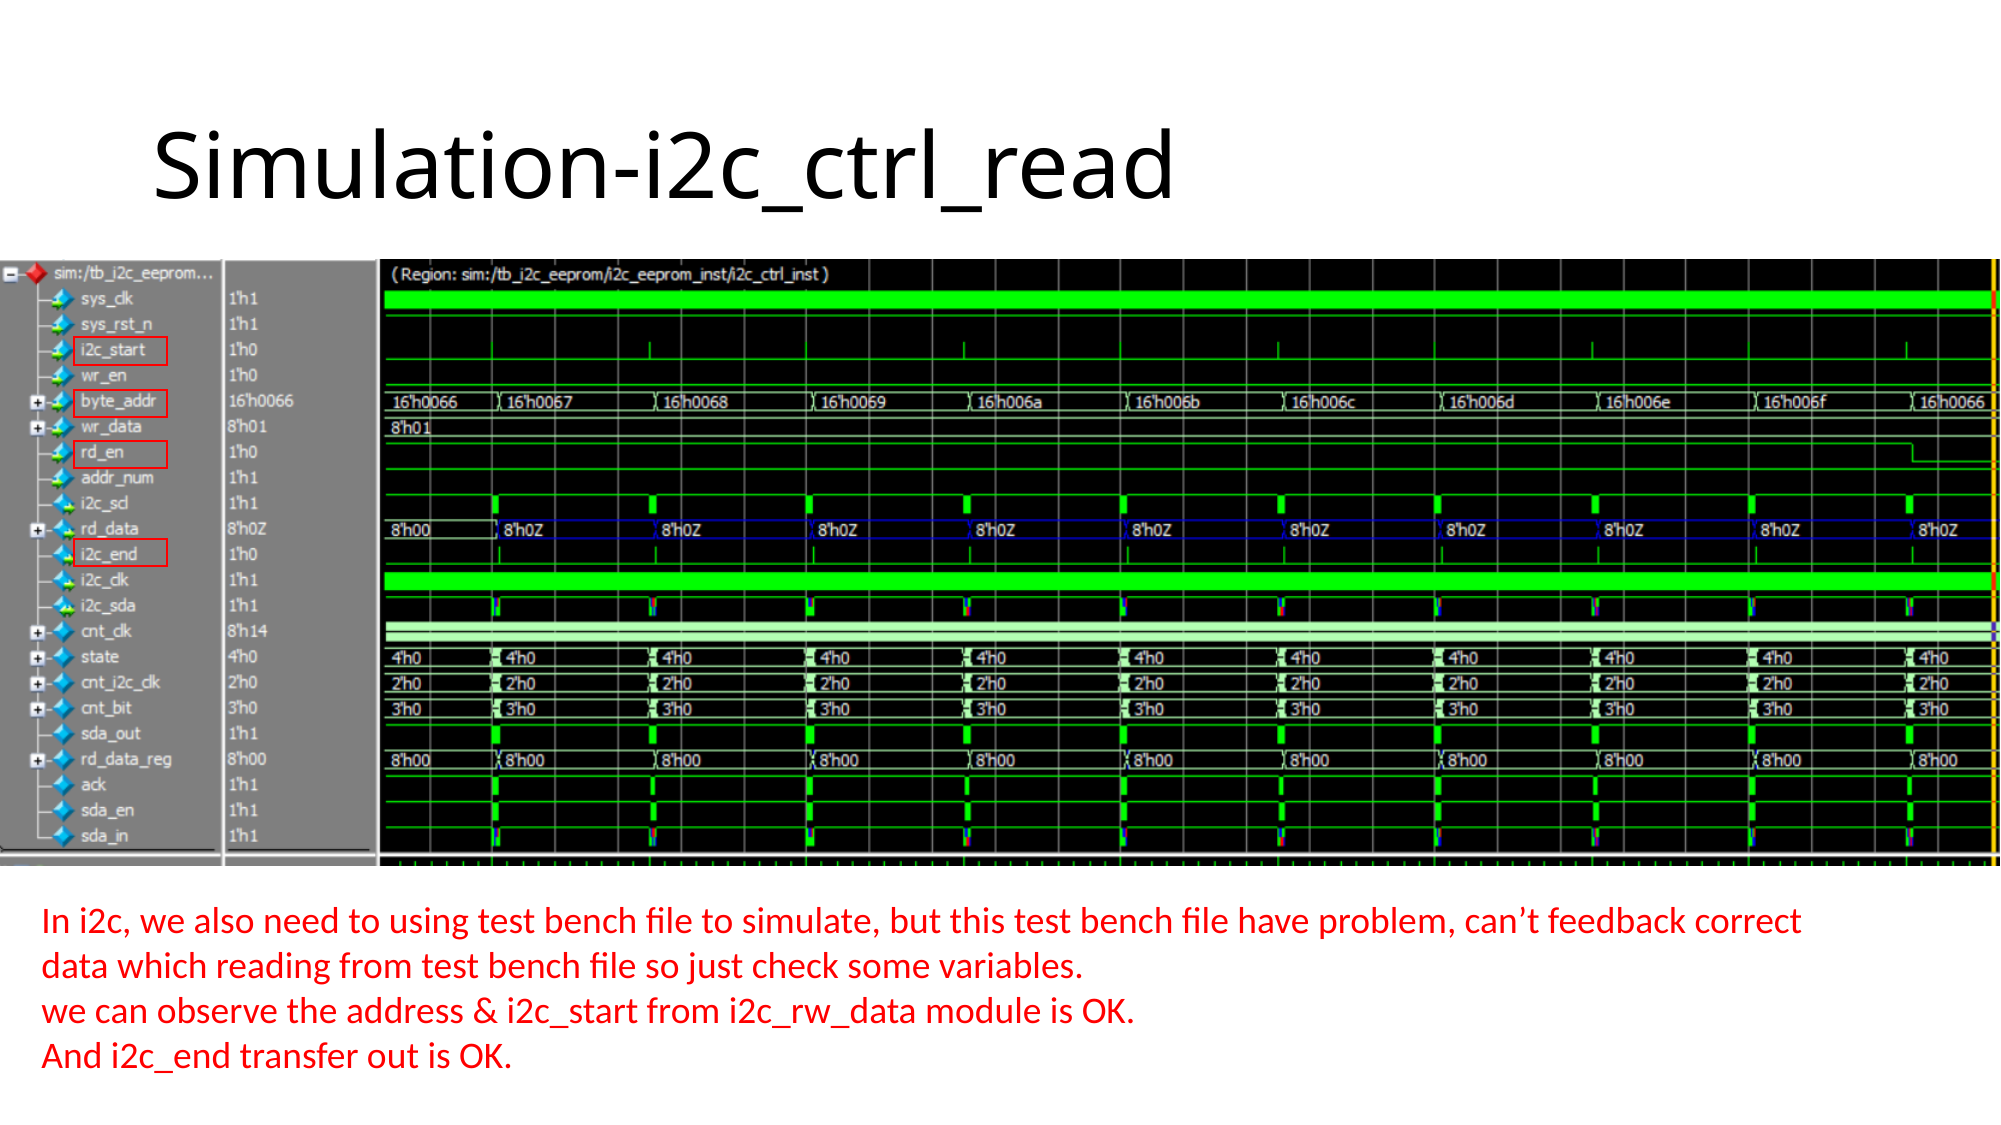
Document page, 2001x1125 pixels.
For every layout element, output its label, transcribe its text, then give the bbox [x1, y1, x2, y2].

picture [0, 259, 2000, 866]
text_box In i2c, we also need to using test bench file to simulate, but this test bench file have problem, can’t feedback correct data which reading from test bench file so just check some variables. we can observe the address & i2c_start from i2c_rw_data module is OK. And i2c_end transfer out is OK. [26, 888, 1895, 1125]
title Simulation-i2c_ctrl_read [137, 59, 1863, 259]
